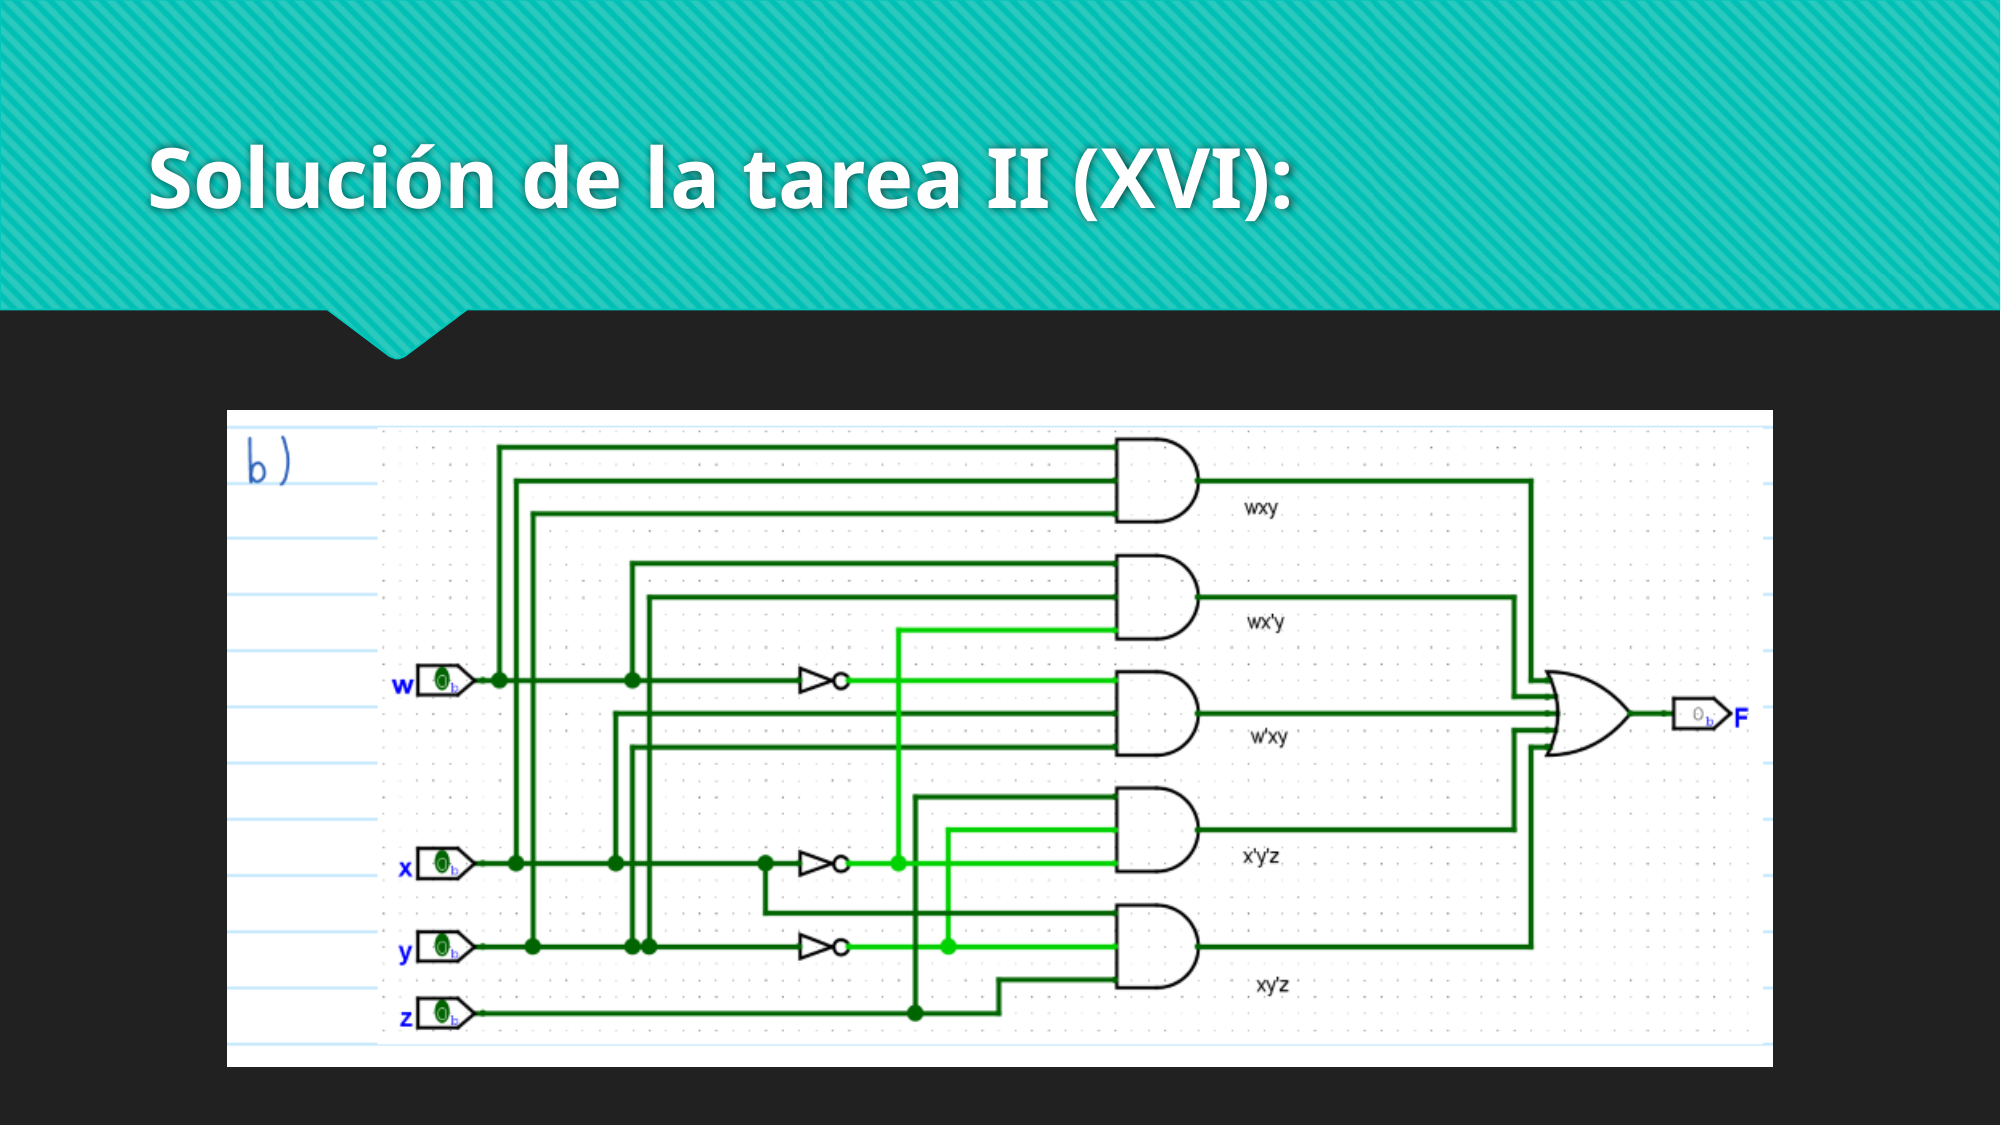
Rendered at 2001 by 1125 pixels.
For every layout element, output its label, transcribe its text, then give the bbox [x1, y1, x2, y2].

title Solución de la tarea II (XVI): [132, 73, 1868, 233]
picture [227, 410, 1773, 1067]
